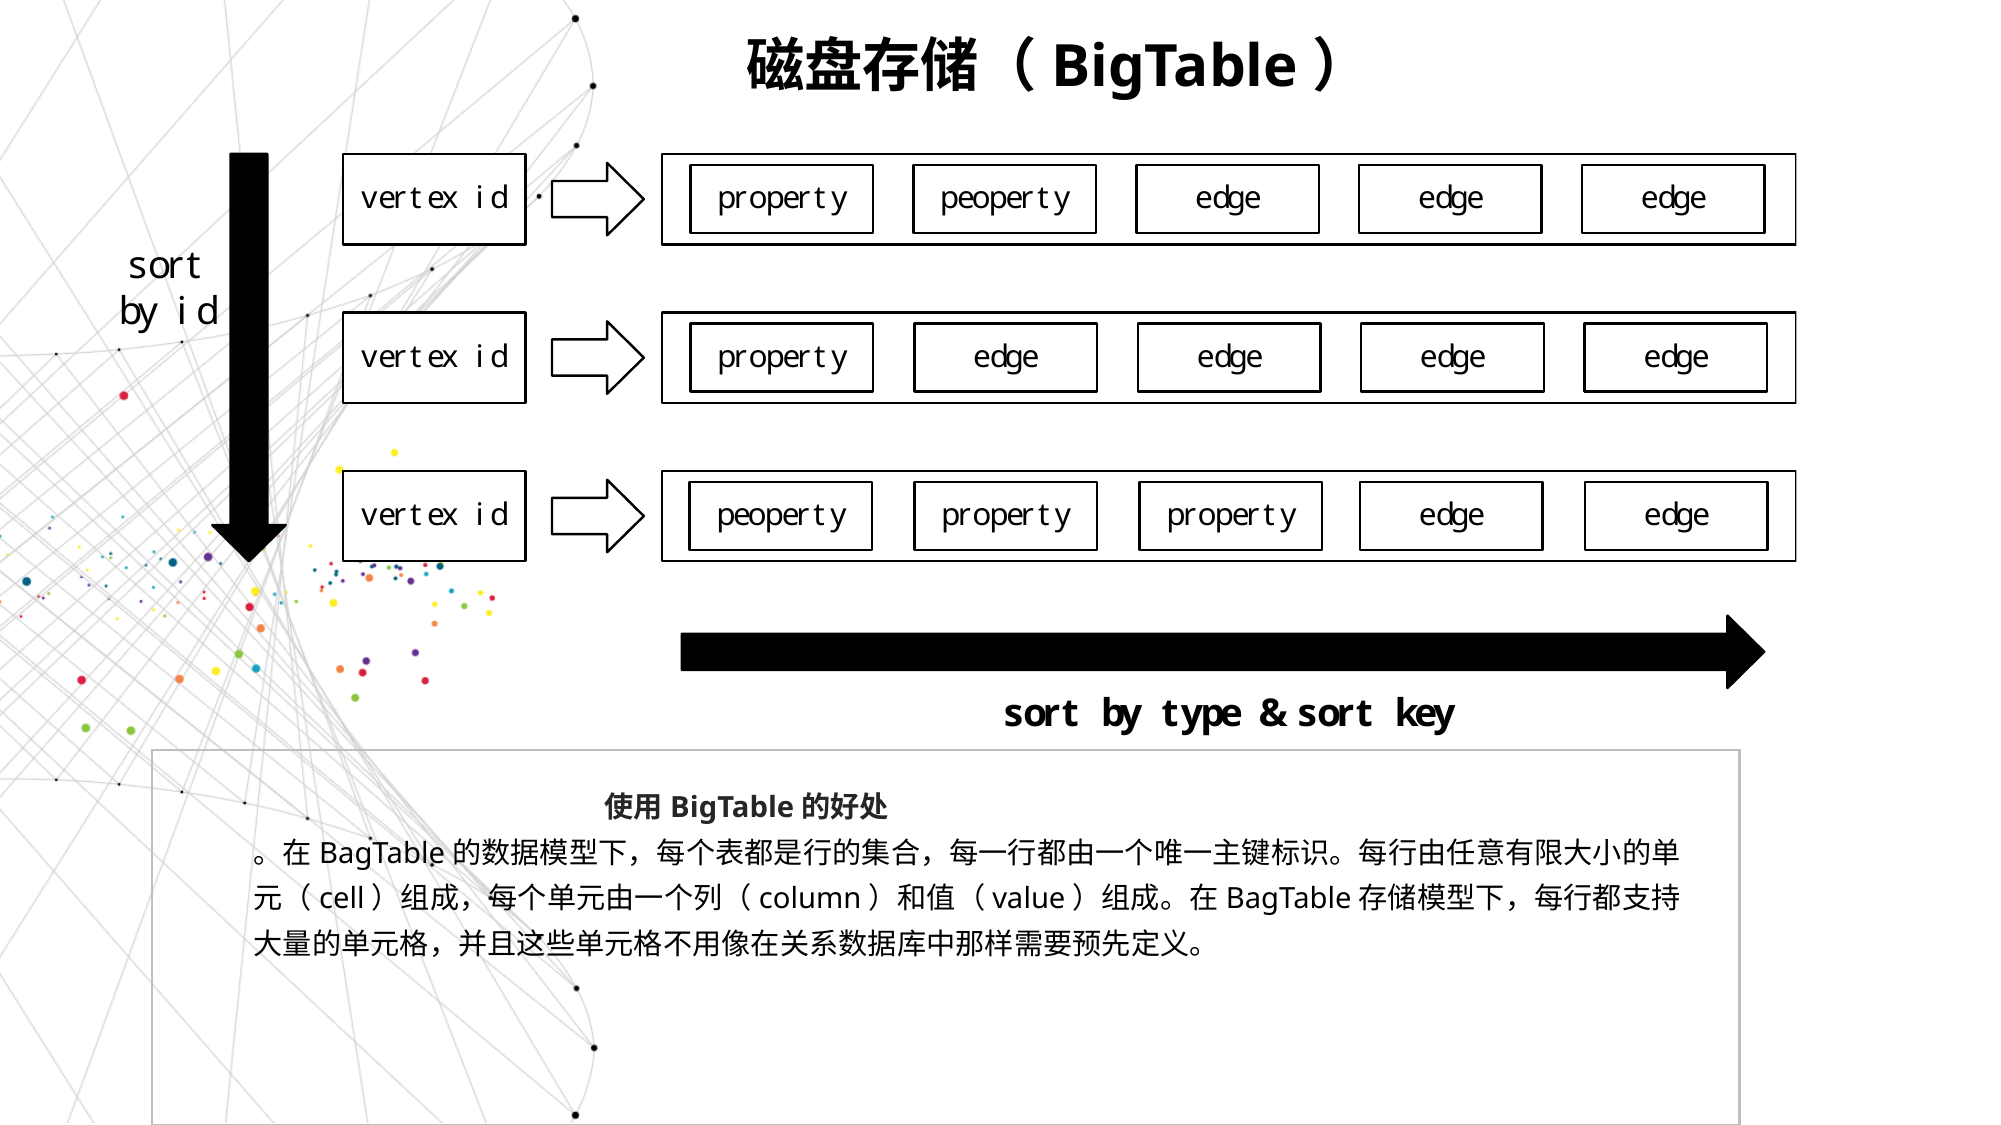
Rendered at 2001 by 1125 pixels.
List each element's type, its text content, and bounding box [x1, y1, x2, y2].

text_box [152, 751, 1740, 1125]
list 磁盘存储（BigTable） [376, 35, 1741, 101]
picture [0, 0, 1797, 1123]
